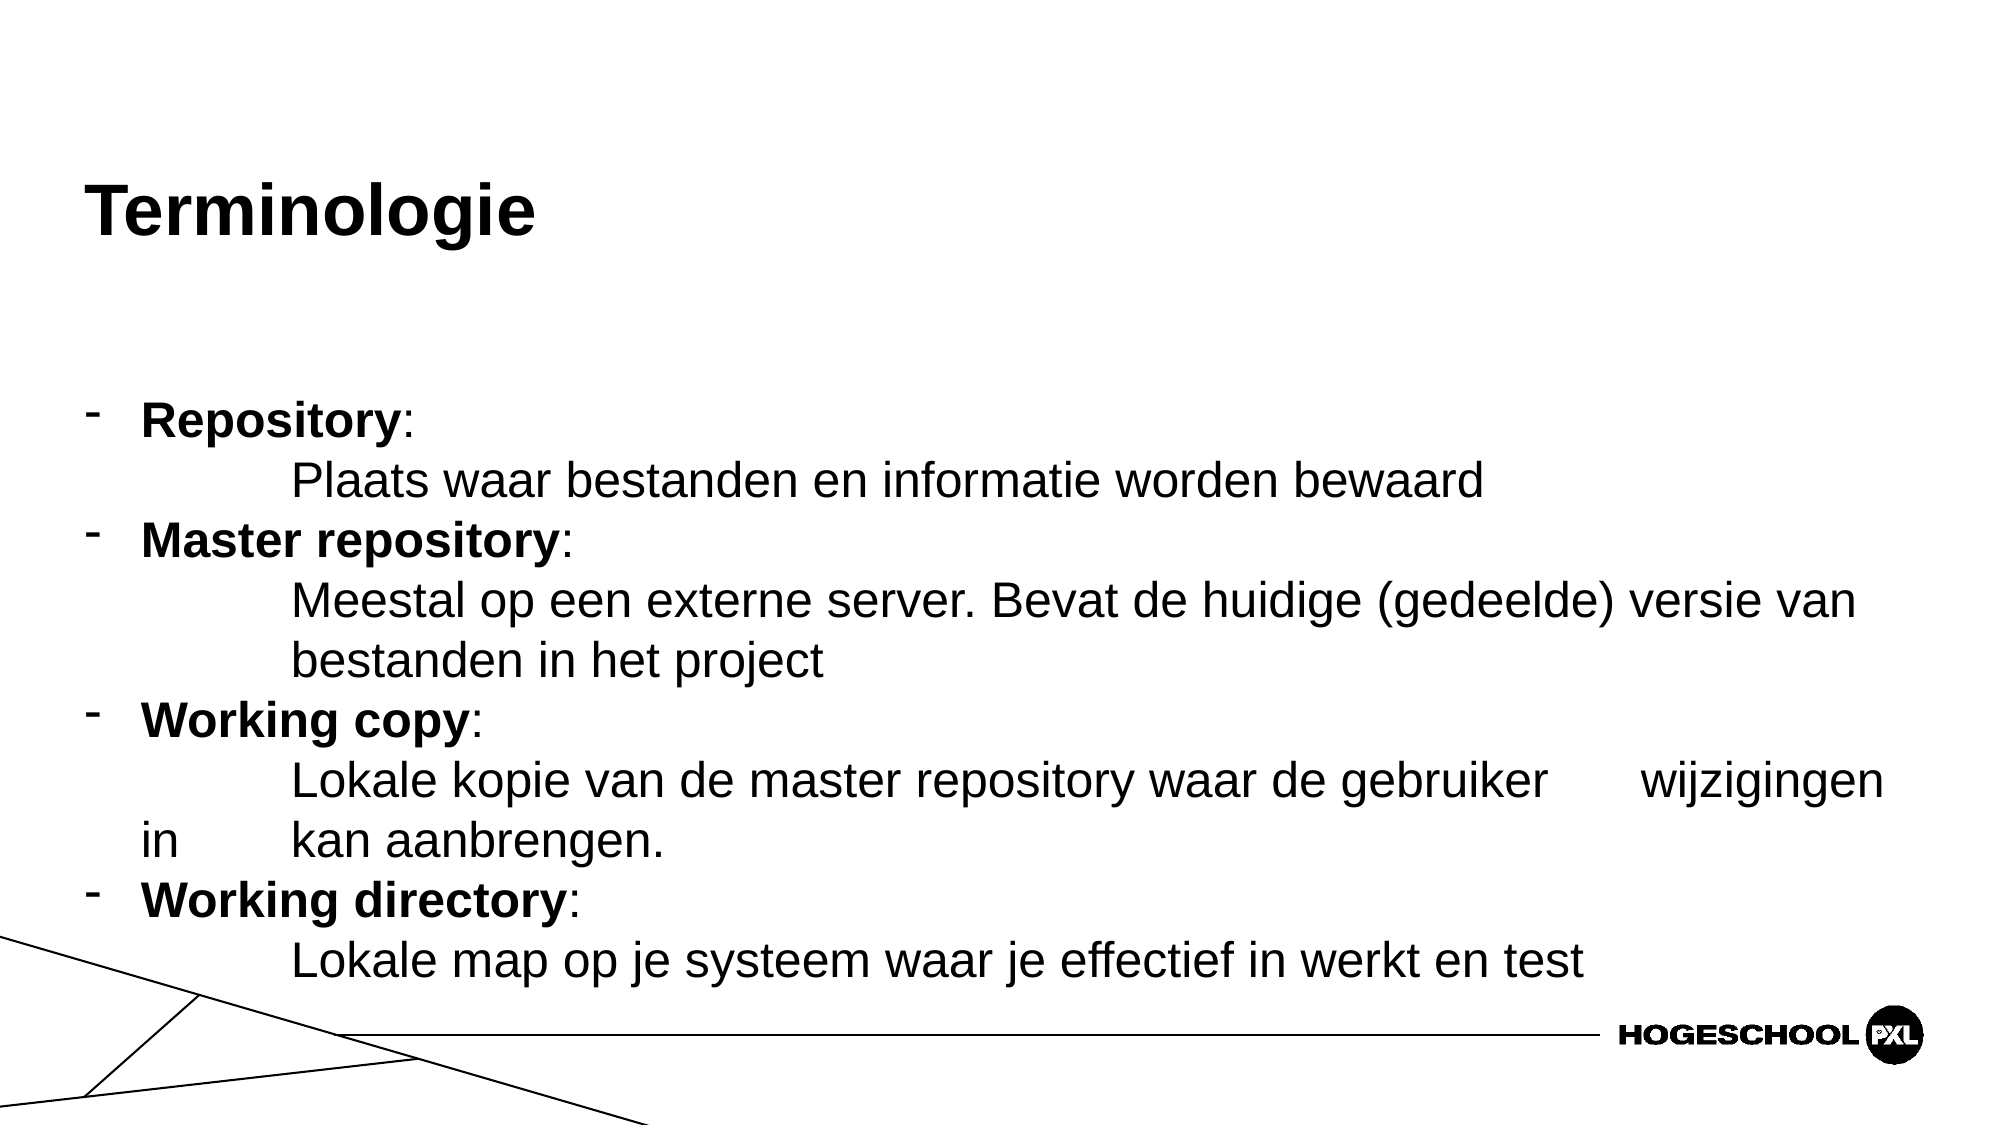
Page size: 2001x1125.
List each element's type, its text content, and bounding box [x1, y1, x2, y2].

title Terminologie [84, 172, 1916, 334]
picture [1613, 999, 1929, 1070]
subtitle Repository: Plaats waar bestanden en informatie worden bewaard Master repository: Meestal op een externe server. Bevat de huidige (gedeelde) versie van bestanden in het project Working copy: Lokale kopie van de master repository waar de gebruiker wijzigingen in kan aanbrengen. Working directory: Lokale map op je systeem waar je effectief in werkt en test [84, 387, 1916, 899]
